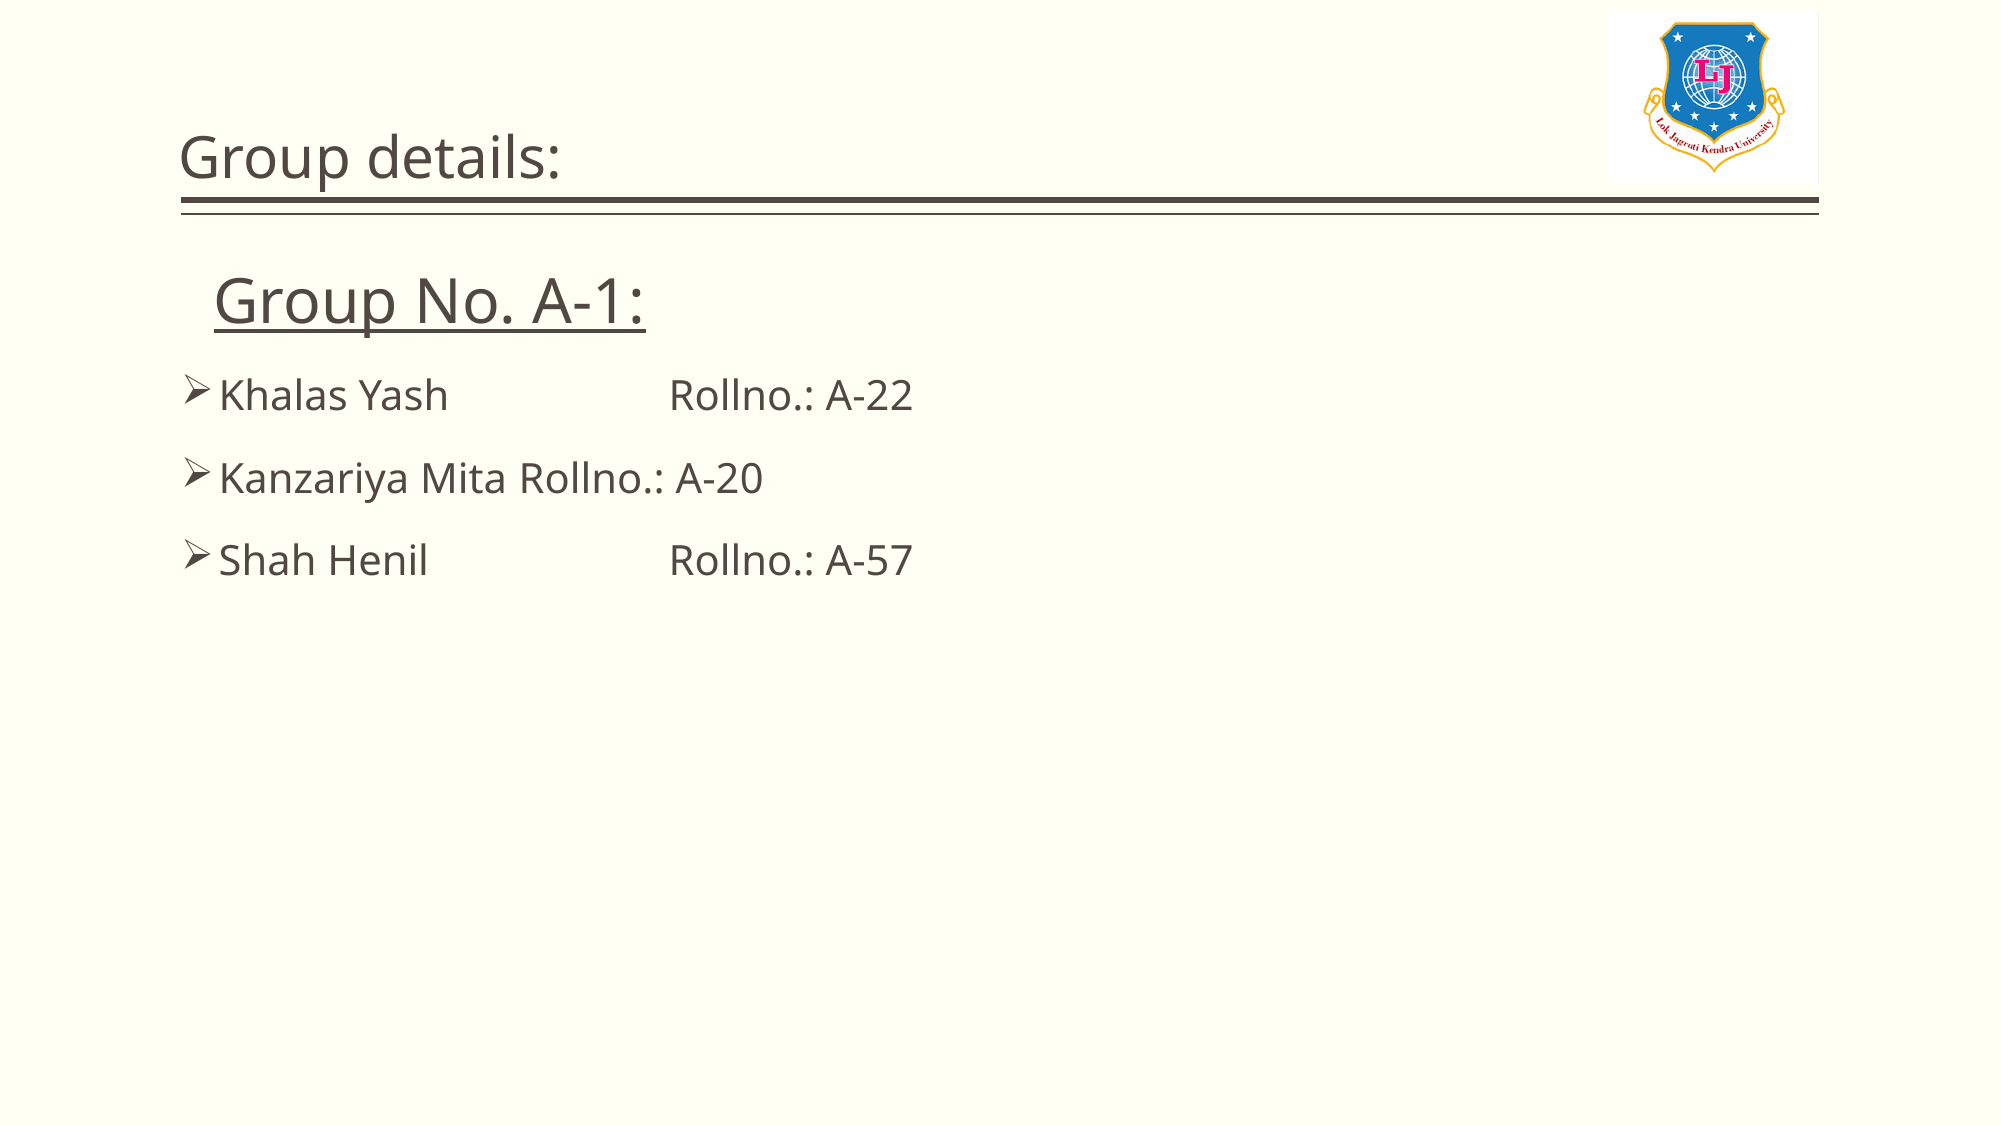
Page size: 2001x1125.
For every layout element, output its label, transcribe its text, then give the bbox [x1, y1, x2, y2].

text_box Group details: [163, 112, 1164, 198]
picture [1608, 11, 1819, 184]
list Group No. A-1: Khalas Yash Rollno.: A-22 Kanzariya Mita Rollno.: A-20 Shah Henil Rollno.: A-57 [181, 262, 1819, 1013]
